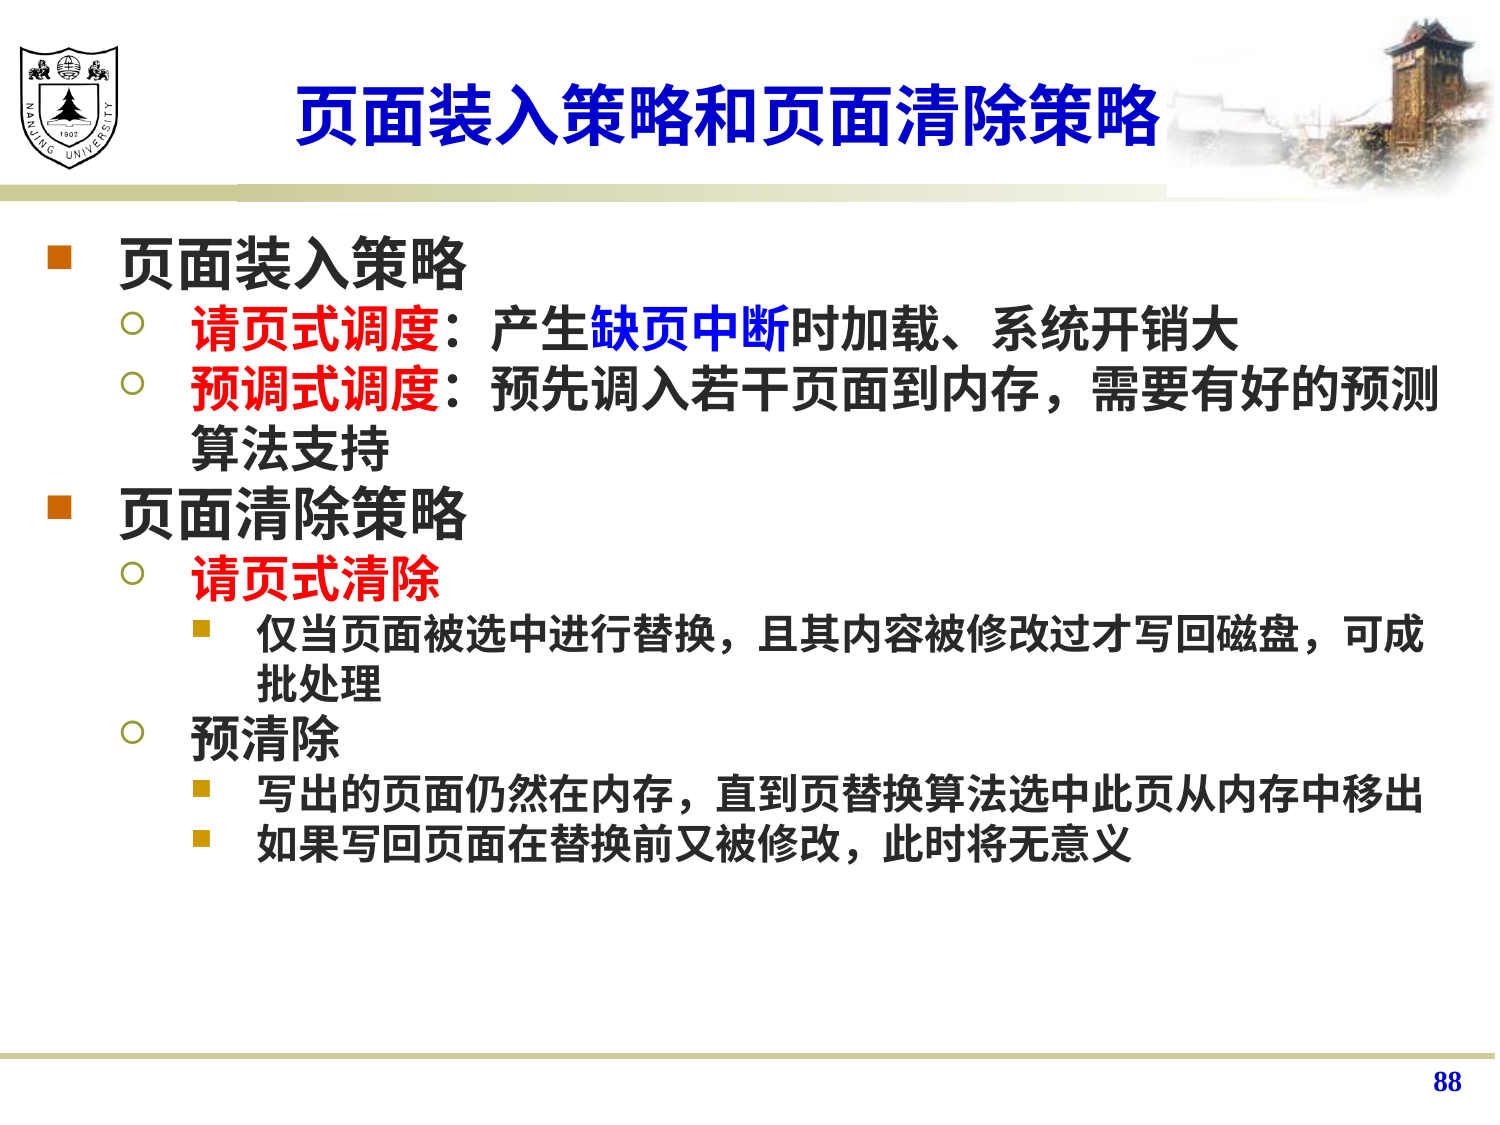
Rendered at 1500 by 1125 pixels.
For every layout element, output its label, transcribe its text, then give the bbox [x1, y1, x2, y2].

list 页面装入策略 请页式调度：产生缺页中断时加载、系统开销大 预调式调度：预先调入若干页面到内存，需要有好的预测算法支持 页面清除策略 请页式清除 仅当页面被选中进行替换，且其内容被修改过才写回磁盘，可成批处理 预清除 写出的页面仍然在内存，直到页替换算法选中此页从内存中移出 如果写回页面在替换前又被修改，此时将无意义 [29, 219, 1483, 1035]
slide_number 88 [1399, 1054, 1496, 1125]
picture [14, 42, 124, 173]
title 页面装入策略和页面清除策略 [123, 66, 1331, 161]
picture [1167, 16, 1495, 197]
picture [0, 1053, 1495, 1059]
